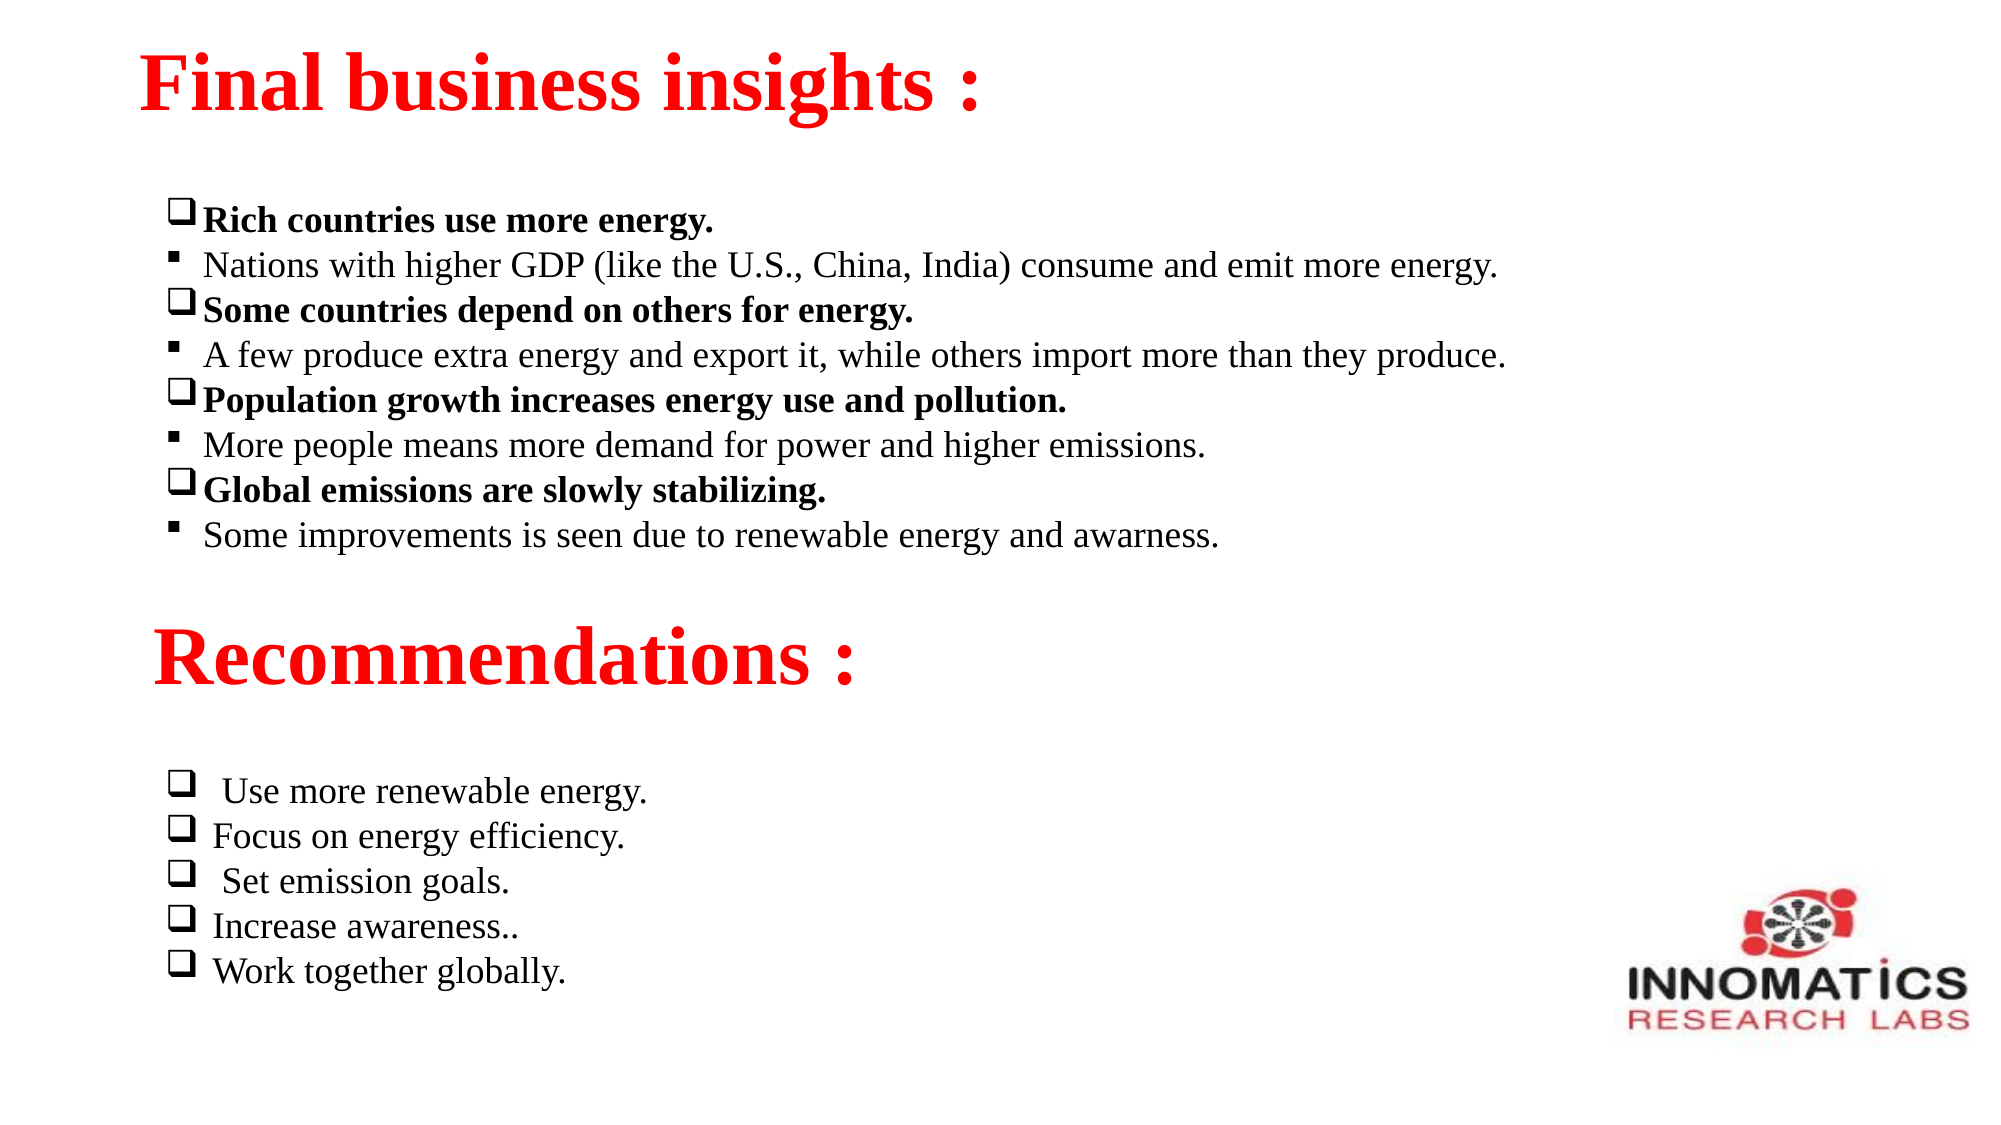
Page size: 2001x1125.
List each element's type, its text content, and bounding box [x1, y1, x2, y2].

text_box Use more renewable energy. Focus on energy efficiency. Set emission goals. Increase awareness.. Work together globally. [150, 759, 1258, 999]
list Rich countries use more energy. Nations with higher GDP (like the U.S., China, India) consume and emit more energy. Some countries depend on others for energy. A few produce extra energy and export it, while others import more than they produce. Population growth increases energy use and pollution. More people means more demand for power and higher emissions. Global emissions are slowly stabilizing. Some improvements is seen due to renewable energy and awarness. [150, 93, 1689, 746]
picture [1614, 850, 1985, 1125]
text_box Recommendations : [139, 593, 1140, 709]
title Final business insights : [124, 22, 1850, 234]
